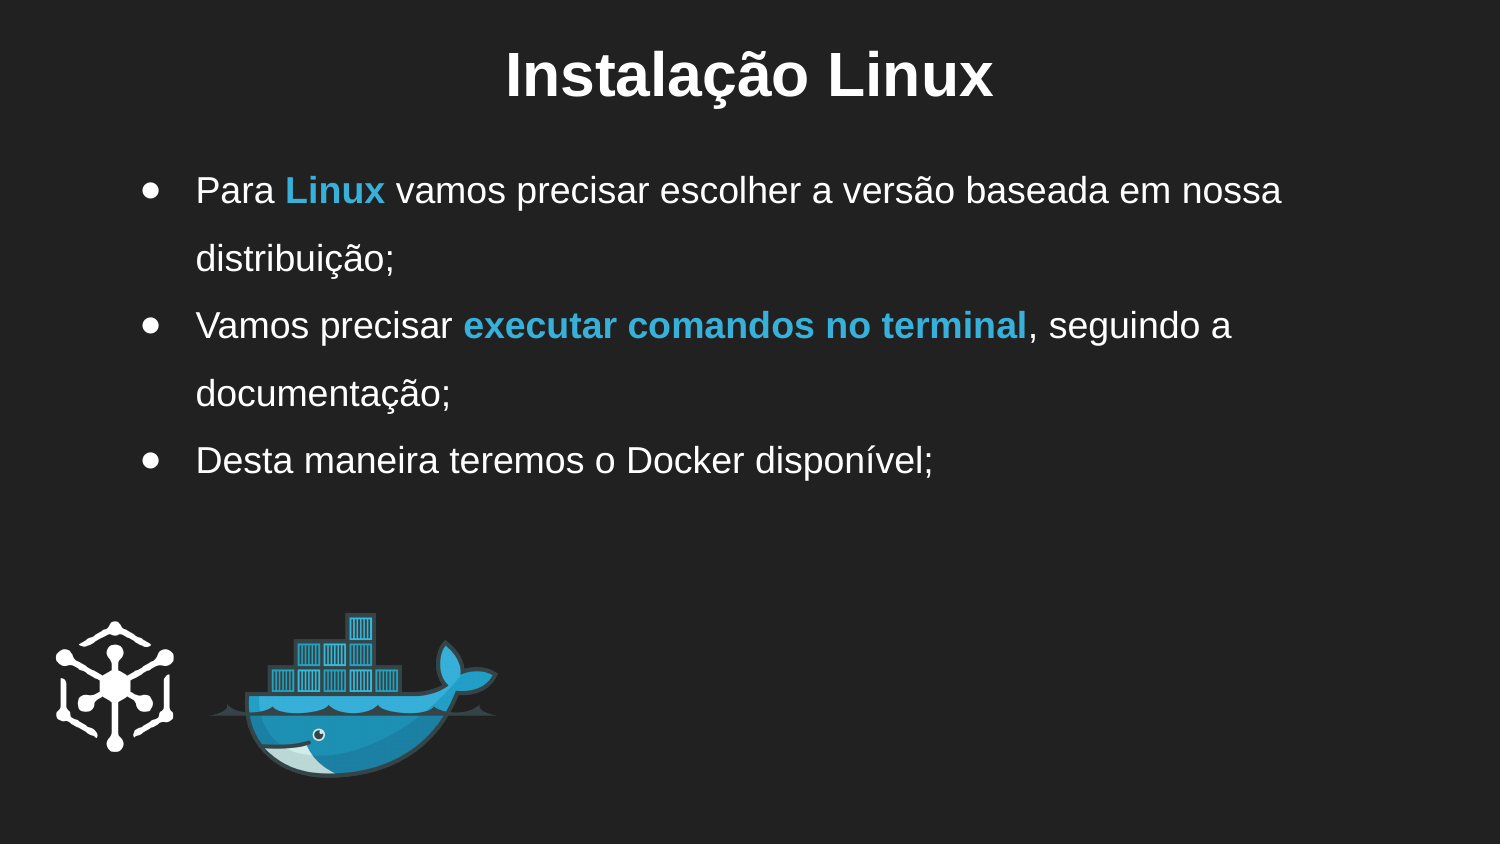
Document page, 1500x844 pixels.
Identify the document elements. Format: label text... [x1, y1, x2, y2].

text_box Para Linux vamos precisar escolher a versão baseada em nossa distribuição; Vamos precisar executar comandos no terminal, seguindo a documentação; Desta maneira teremos o Docker disponível; [105, 128, 1456, 618]
picture [54, 621, 174, 752]
picture [209, 613, 499, 785]
text_box Instalação Linux [198, 18, 1302, 128]
